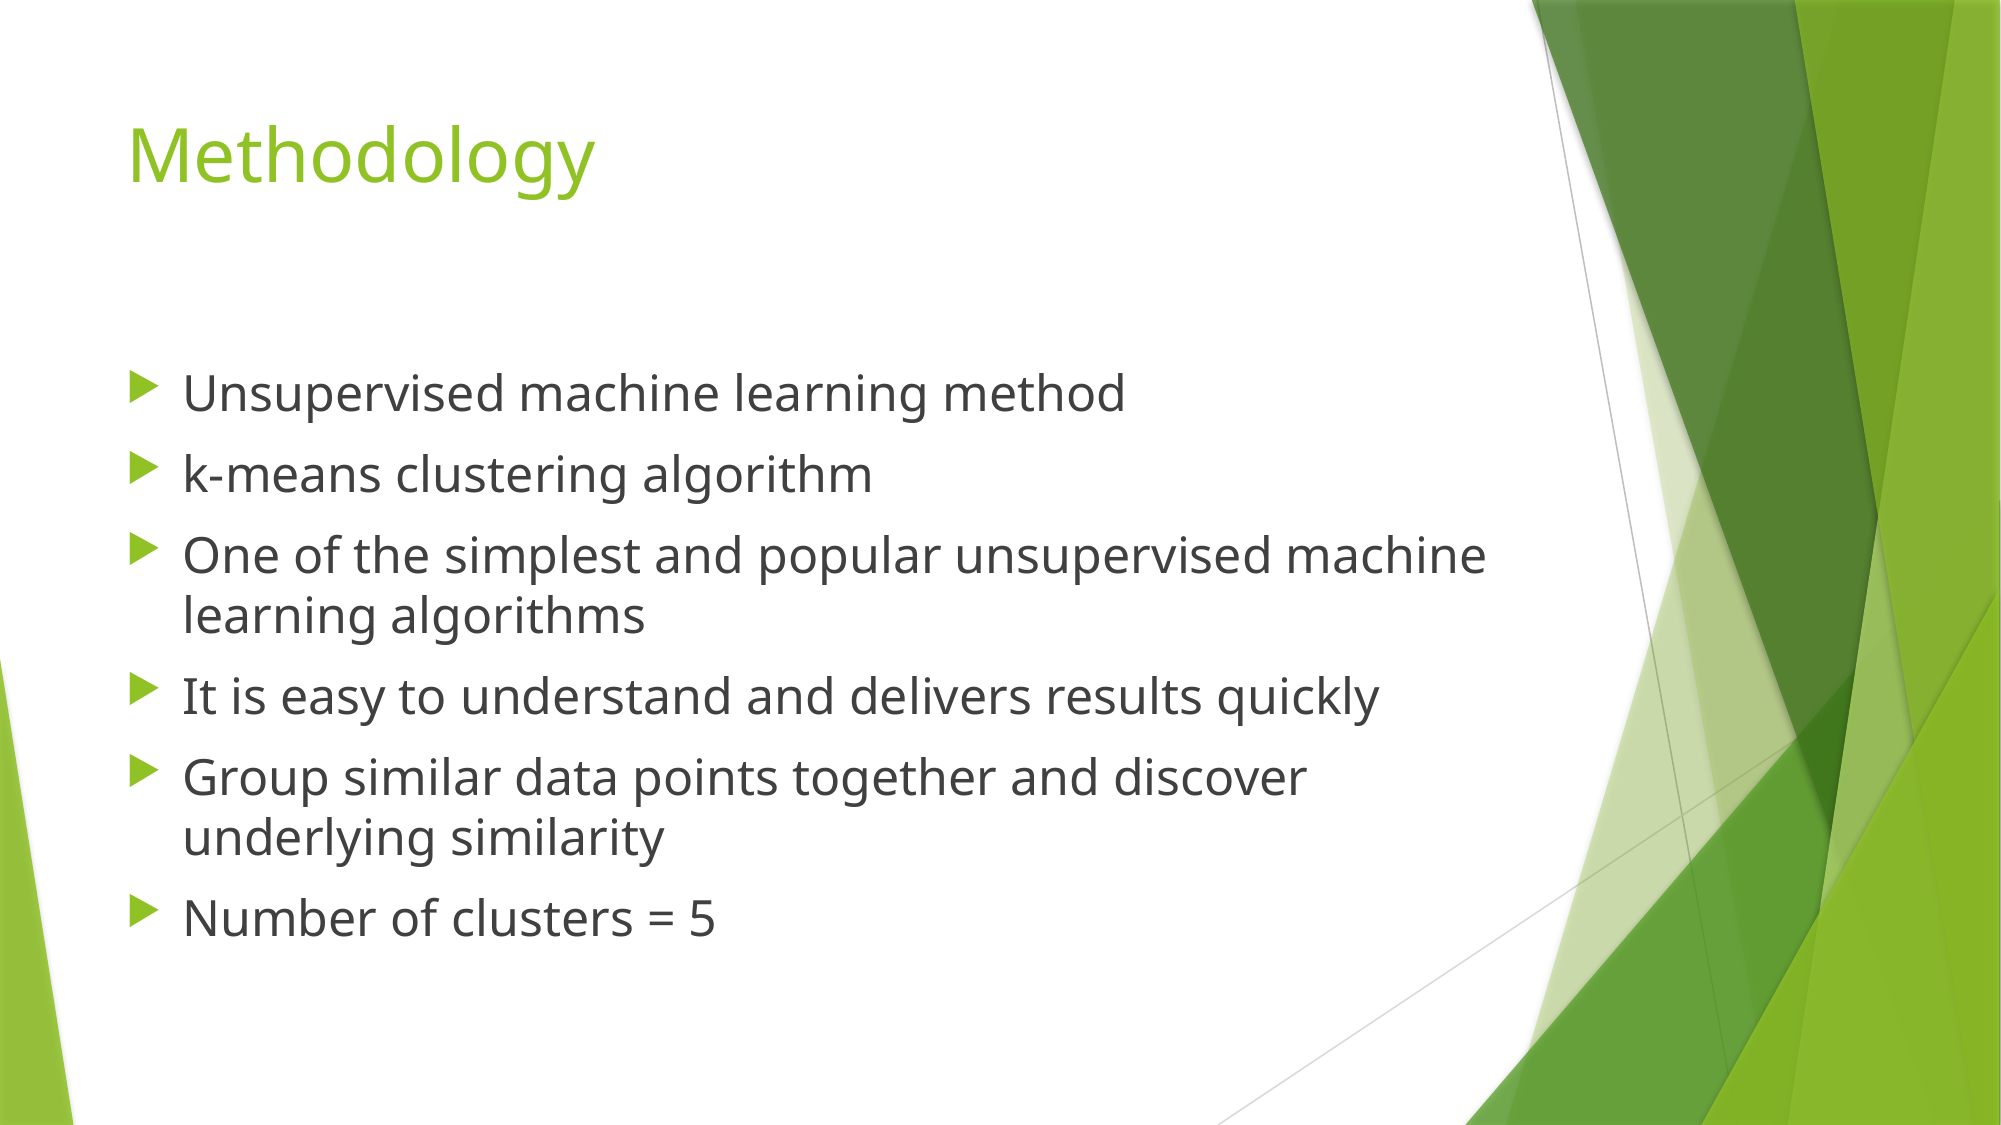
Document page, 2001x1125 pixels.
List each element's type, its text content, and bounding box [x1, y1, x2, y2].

list Unsupervised machine learning method k-means clustering algorithm One of the simplest and popular unsupervised machine learning algorithms It is easy to understand and delivers results quickly Group similar data points together and discover underlying similarity Number of clusters = 5 [111, 354, 1522, 992]
title Methodology [111, 99, 1522, 317]
